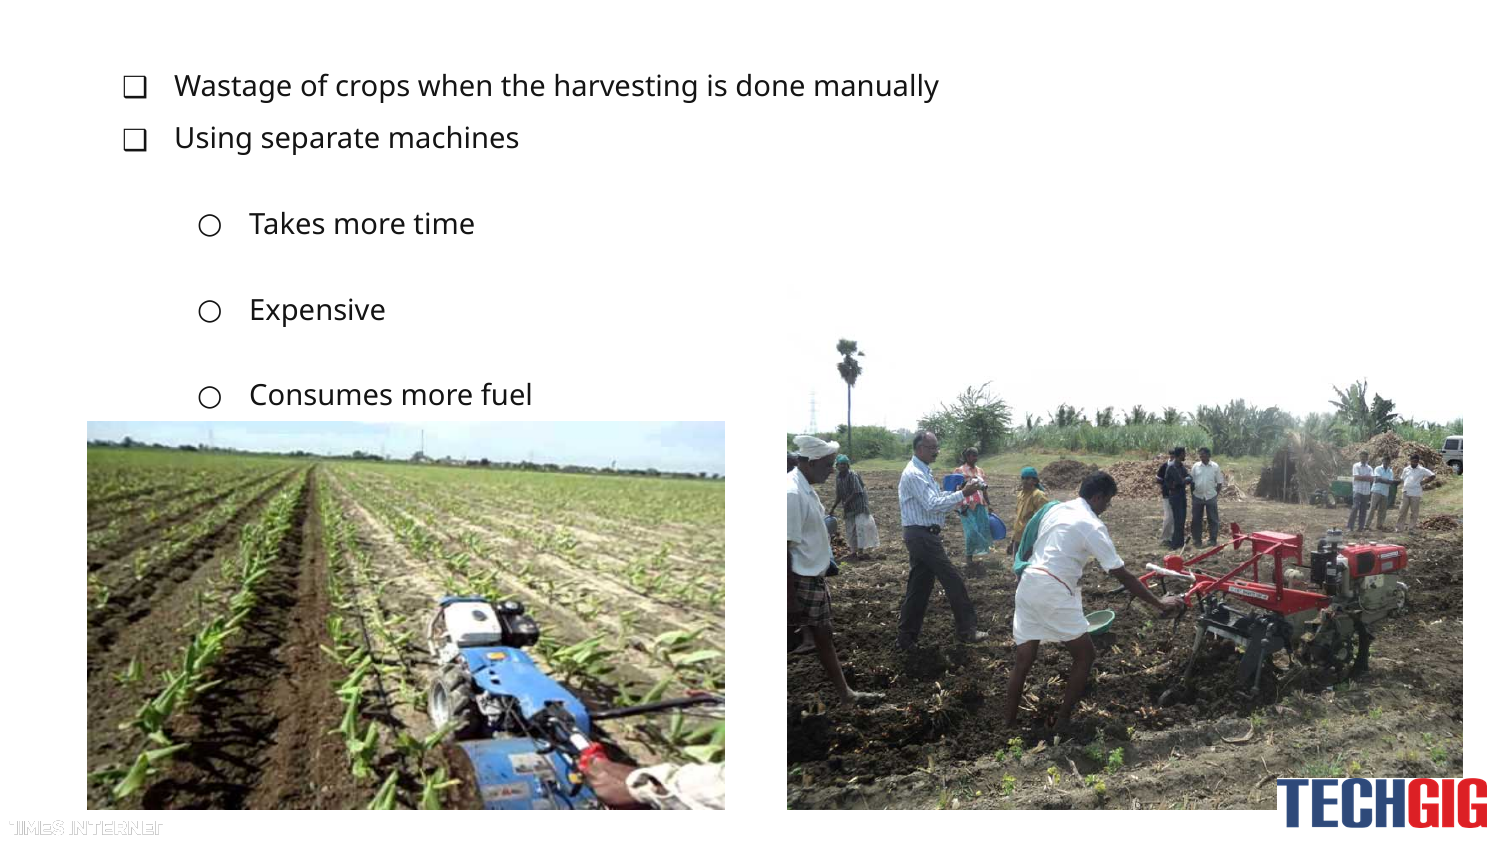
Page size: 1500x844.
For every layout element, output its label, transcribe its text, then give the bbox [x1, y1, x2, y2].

picture [787, 284, 1488, 828]
picture [8, 818, 164, 837]
picture [87, 421, 726, 810]
list Wastage of crops when the harvesting is done manually Using separate machines Takes more time Expensive Consumes more fuel [84, 34, 1397, 810]
